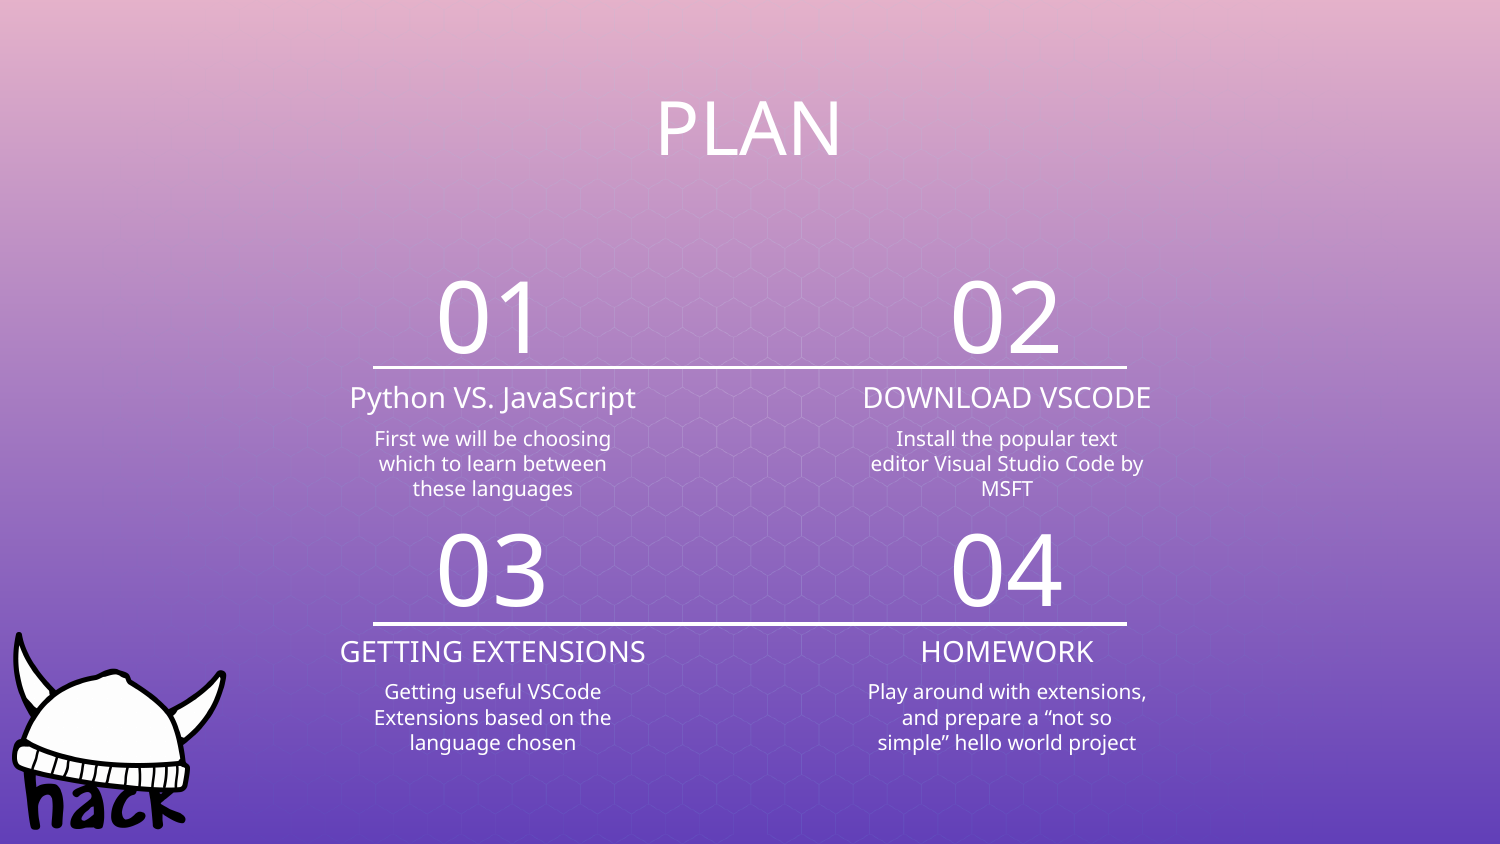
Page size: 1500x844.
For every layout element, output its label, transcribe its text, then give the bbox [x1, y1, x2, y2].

title PLAN [184, 65, 1316, 221]
subtitle Getting useful VSCode Extensions based on the language chosen [336, 664, 650, 725]
title 03 [349, 519, 637, 615]
title 02 [863, 265, 1151, 361]
picture [3, 0, 1398, 844]
title DOWNLOAD VSCODE [791, 334, 1223, 430]
title HOMEWORK [791, 588, 1223, 684]
title 01 [349, 265, 637, 361]
subtitle Play around with extensions, and prepare a “not so simple” hello world project [850, 664, 1164, 768]
title 04 [863, 519, 1151, 615]
subtitle First we will be choosing which to learn between these languages [336, 410, 650, 484]
title GETTING EXTENSIONS [277, 588, 709, 684]
subtitle Install the popular text editor Visual Studio Code by MSFT [850, 410, 1164, 490]
title Python VS. JavaScript [277, 334, 709, 430]
